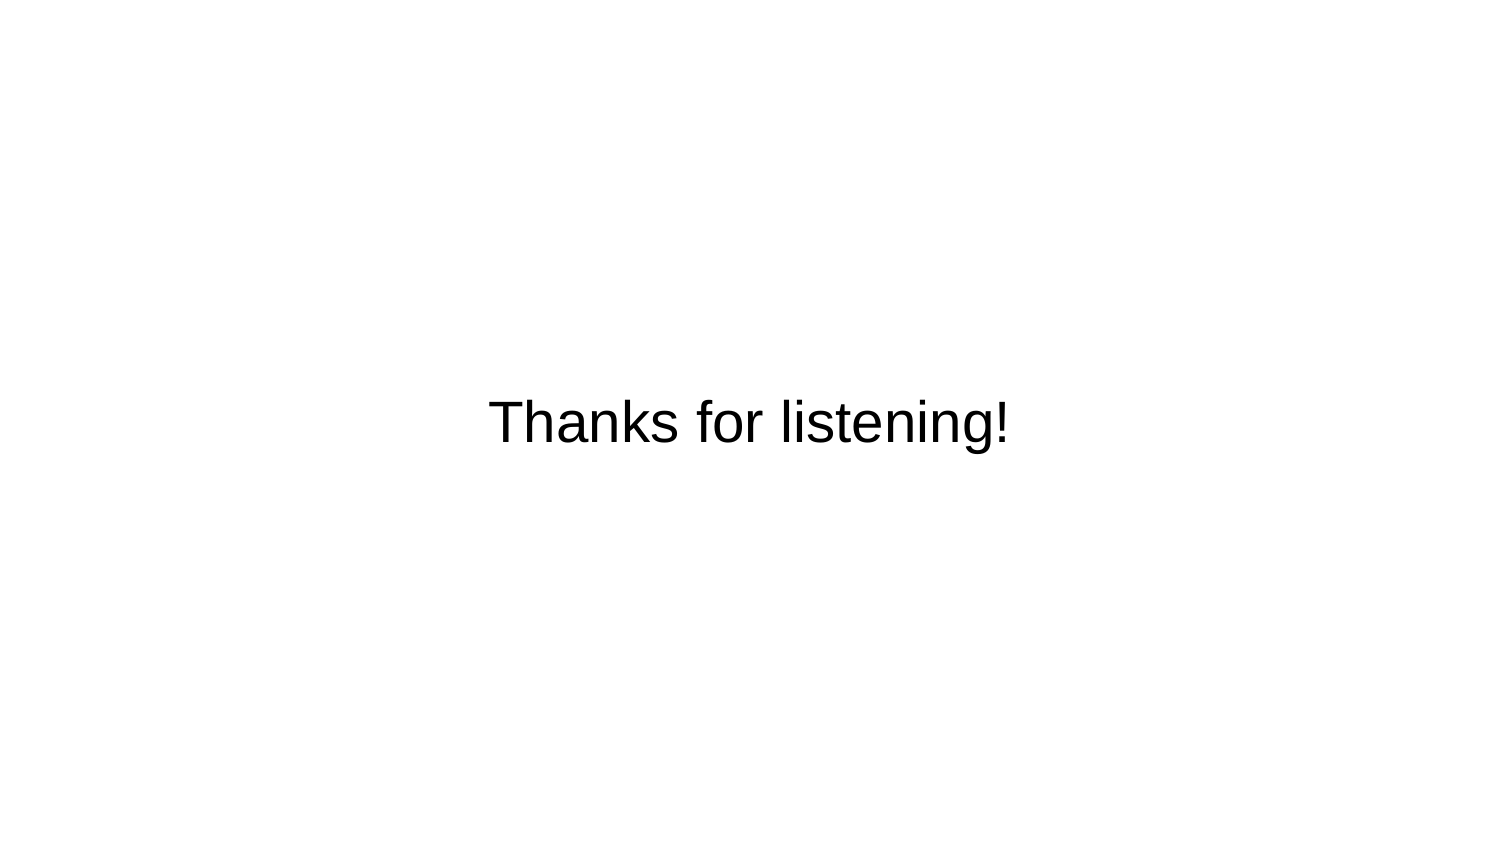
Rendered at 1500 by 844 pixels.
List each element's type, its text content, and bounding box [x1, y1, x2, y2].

title Thanks for listening! [394, 325, 1106, 519]
